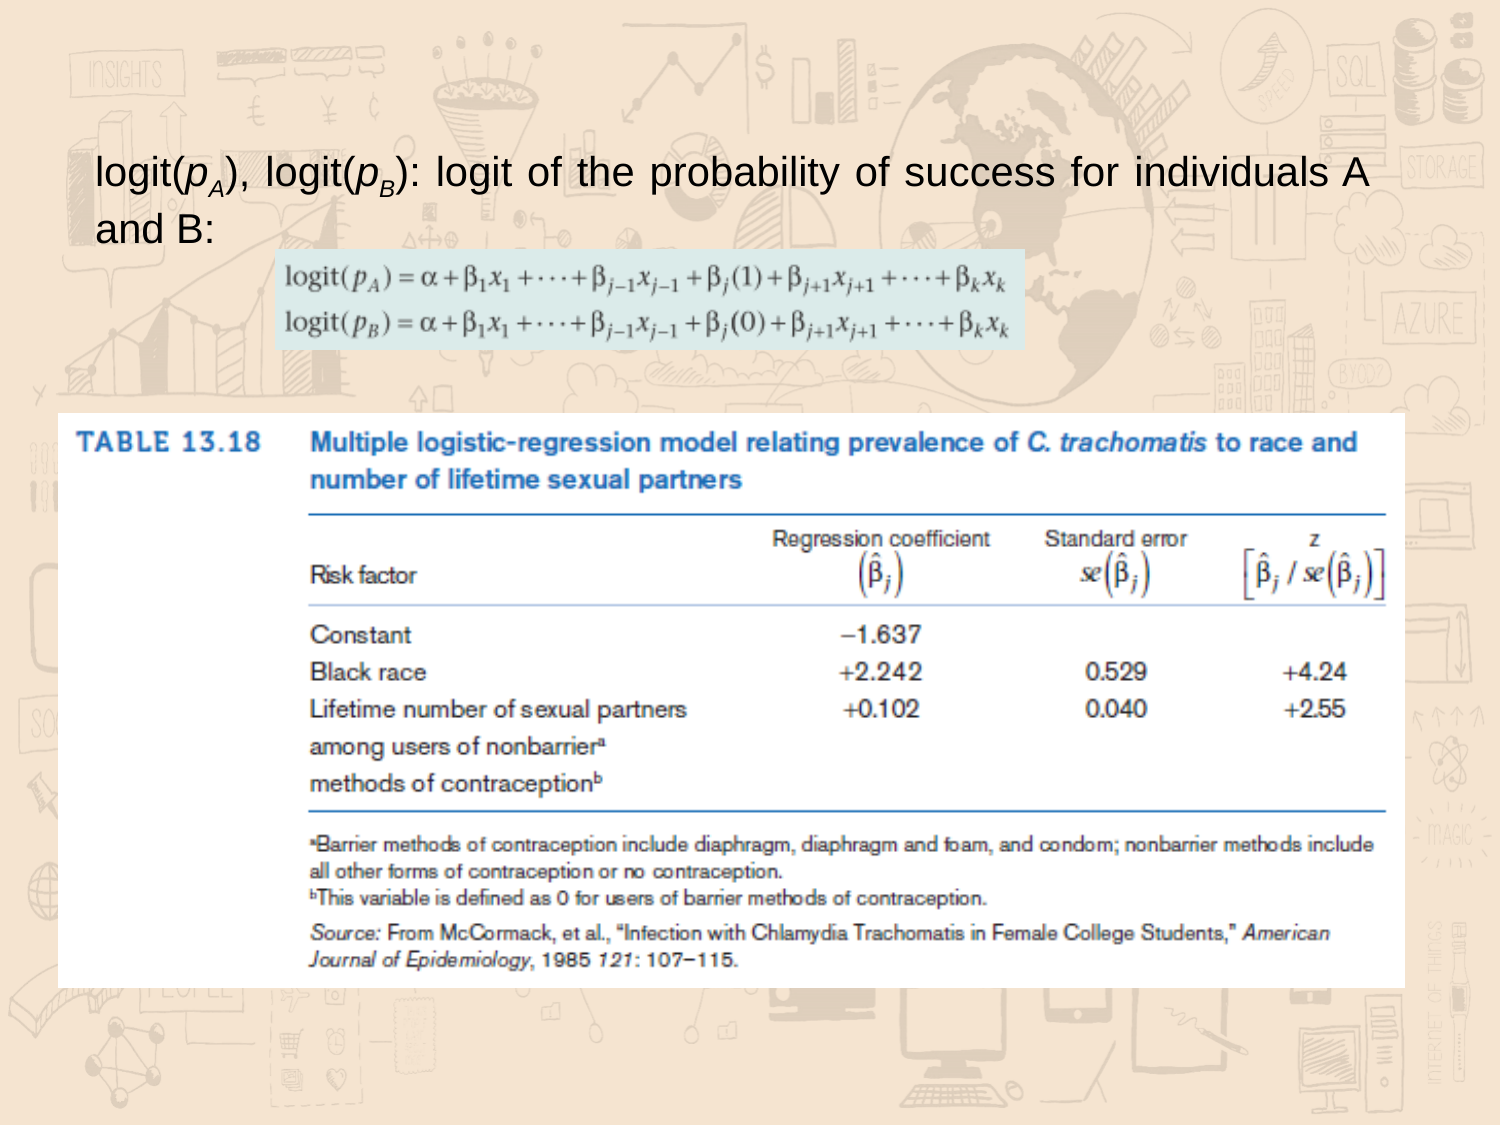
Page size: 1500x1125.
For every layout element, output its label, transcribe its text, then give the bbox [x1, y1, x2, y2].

subtitle logit(pA), logit(pB): logit of the probability of success for individuals A and B: [86, 136, 1377, 411]
picture [0, 0, 1500, 1125]
